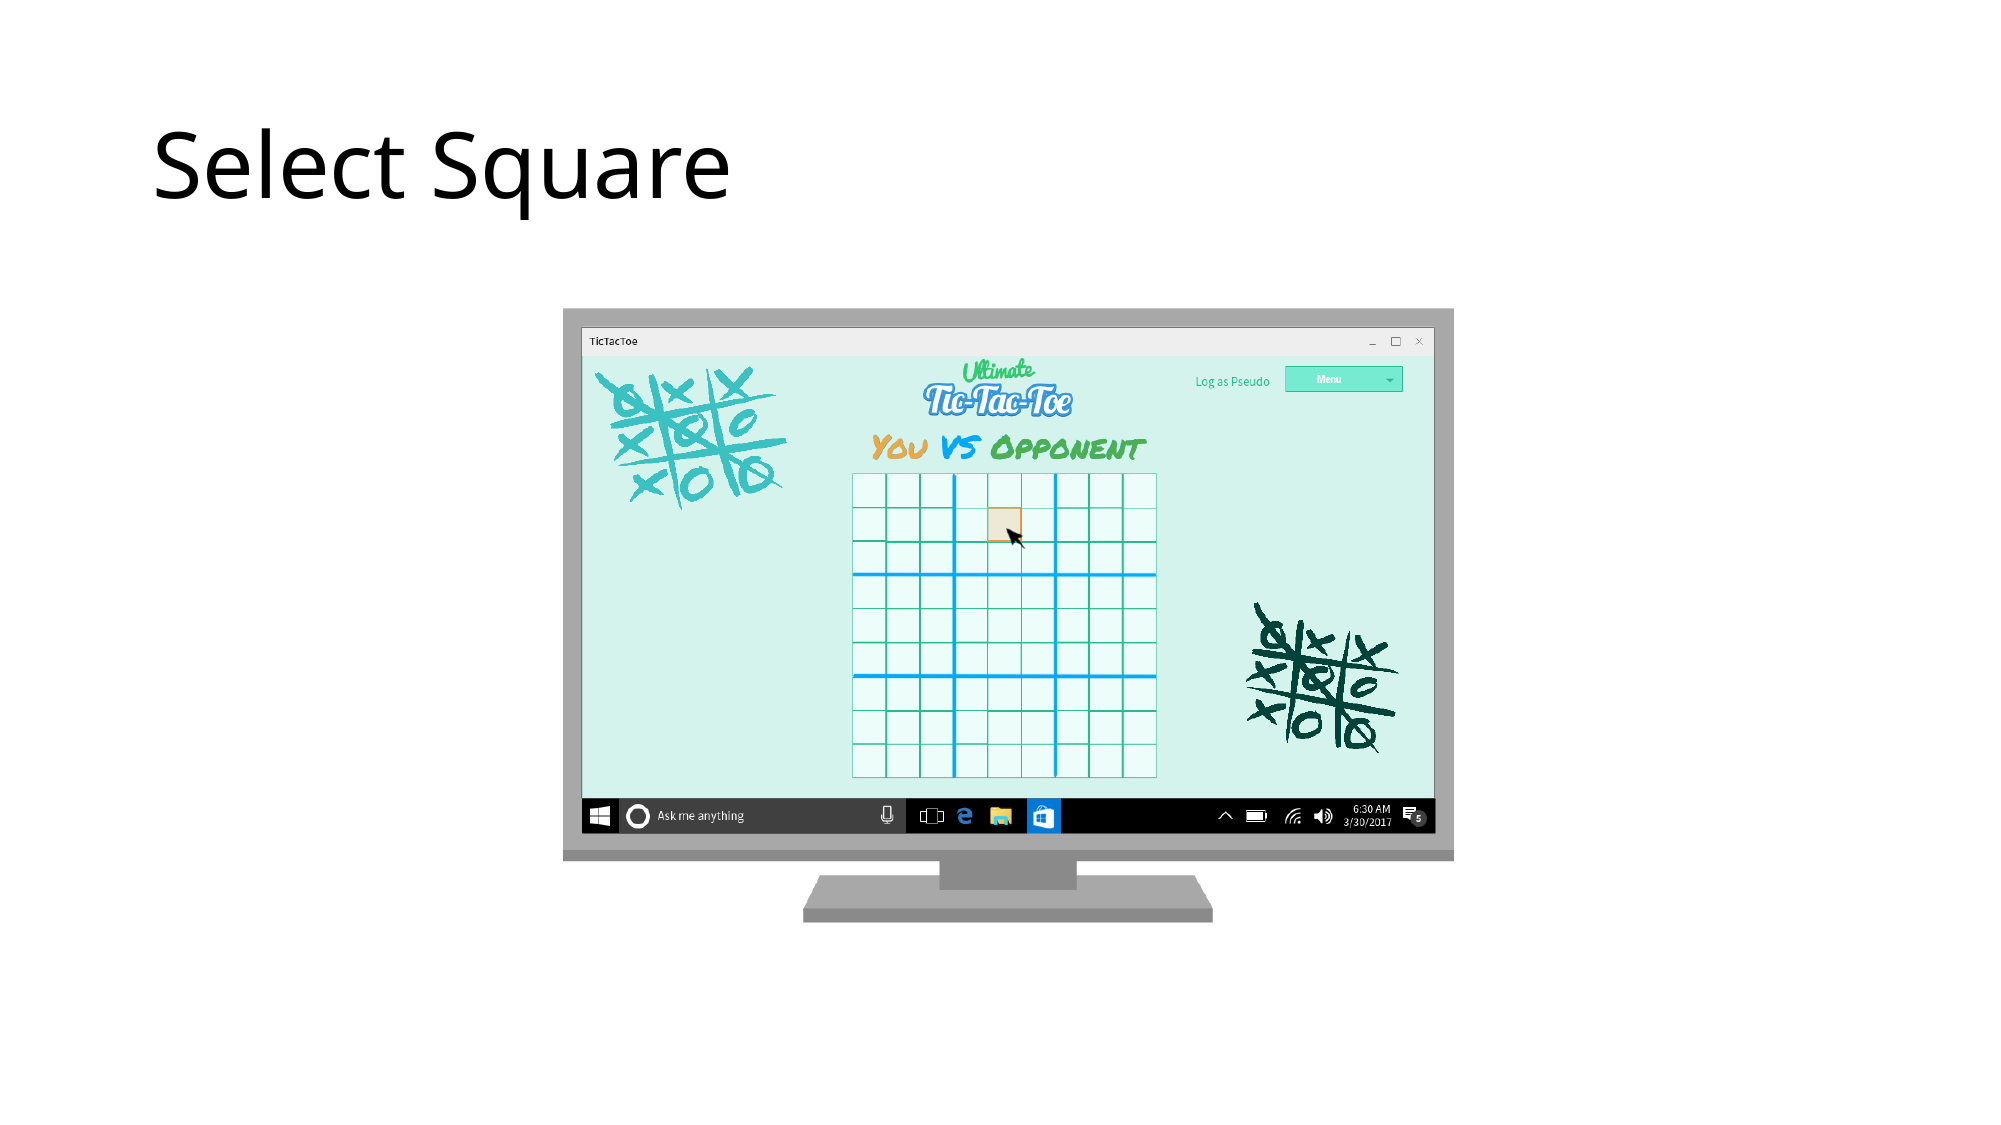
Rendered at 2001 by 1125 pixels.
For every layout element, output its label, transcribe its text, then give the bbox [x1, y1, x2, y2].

title Select Square [137, 59, 1863, 278]
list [504, 299, 1495, 1014]
